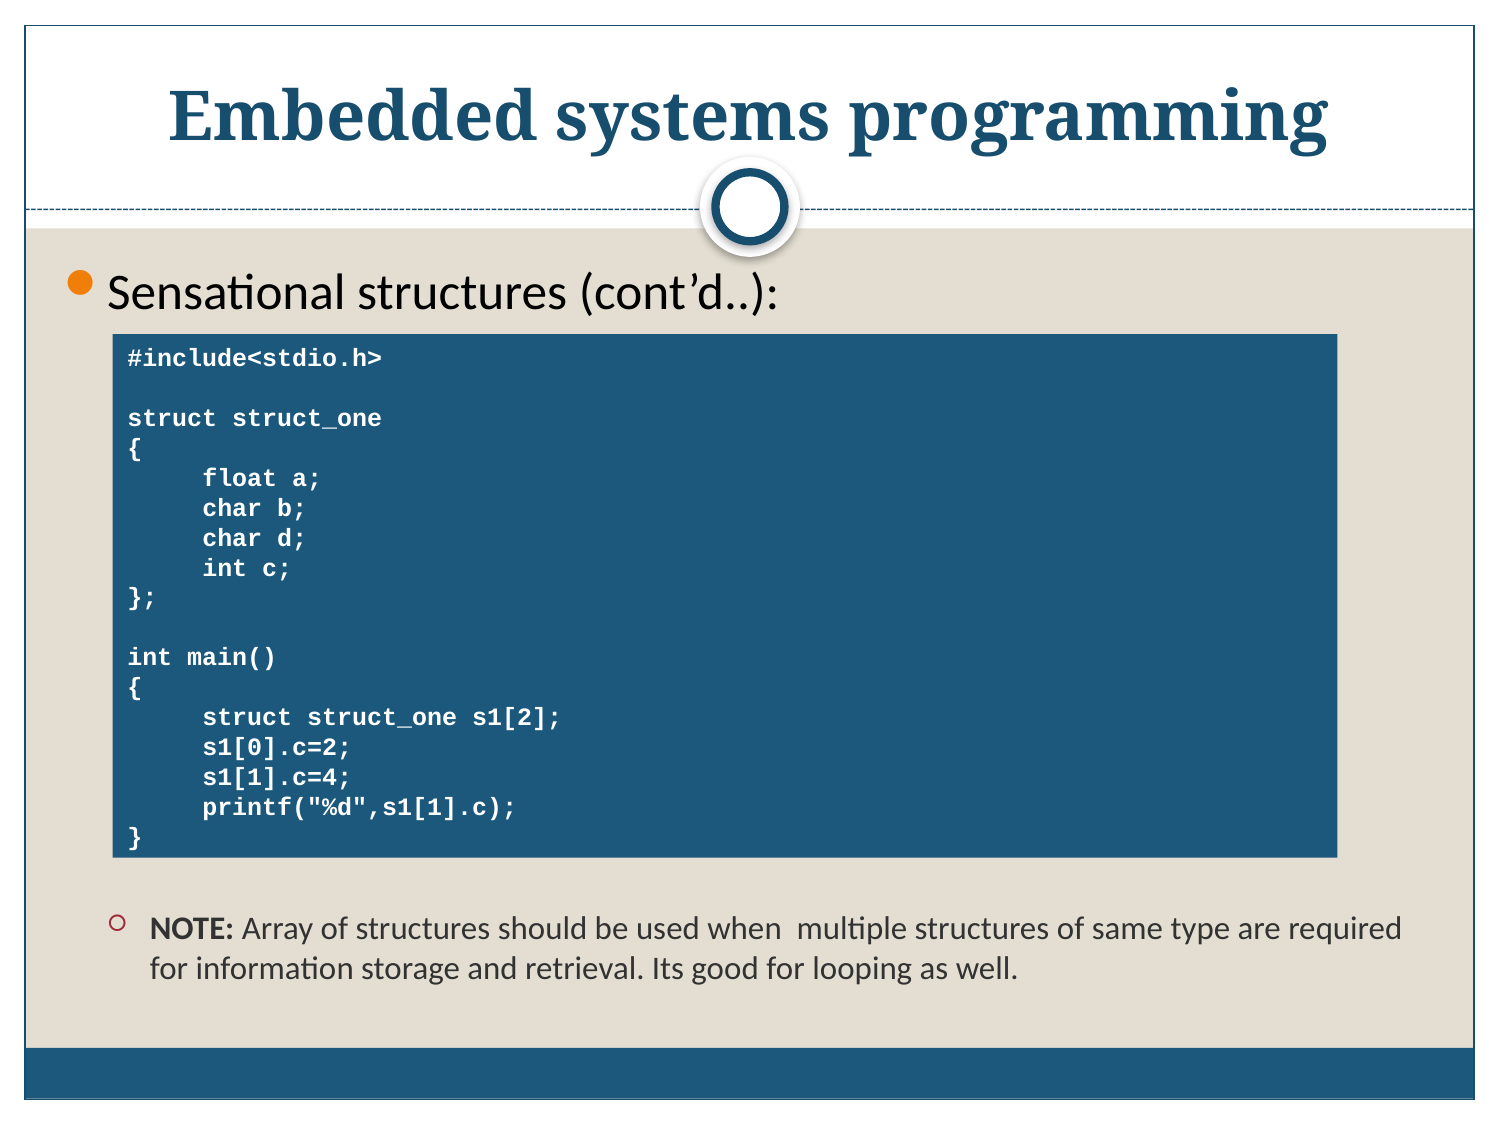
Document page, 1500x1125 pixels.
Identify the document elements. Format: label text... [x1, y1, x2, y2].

list Sensational structures (cont’d..): NOTE: Array of structures should be used when multiple structures of same type are required for information storage and retrieval. Its good for looping as well. [49, 250, 1445, 1001]
text_box #include<stdio.h> struct struct_one { float a; char b; char d; int c; }; int main() { struct struct_one s1[2]; s1[0].c=2; s1[1].c=4; printf("%d",s1[1].c); } [112, 334, 1338, 858]
title Embedded systems programming [49, 37, 1450, 162]
